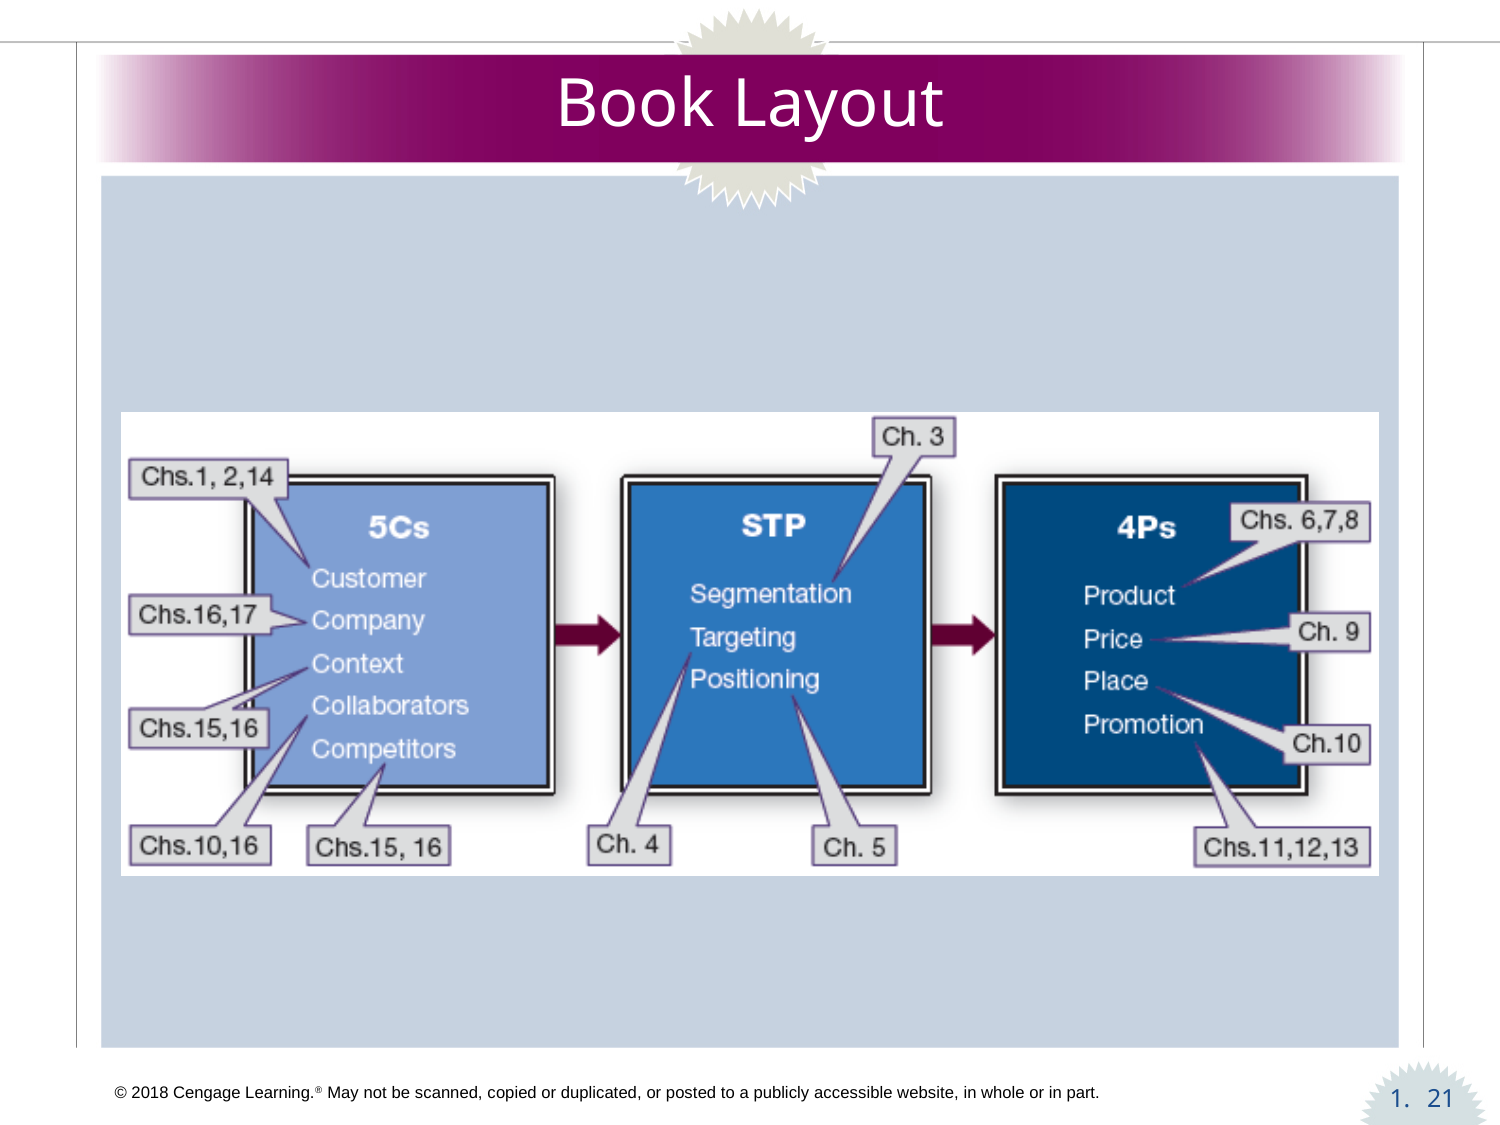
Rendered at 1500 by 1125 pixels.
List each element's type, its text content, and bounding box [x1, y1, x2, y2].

picture [0, 0, 1500, 1125]
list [121, 411, 1379, 876]
text_box 21 [1412, 1074, 1475, 1125]
title Book Layout [99, 49, 1401, 151]
